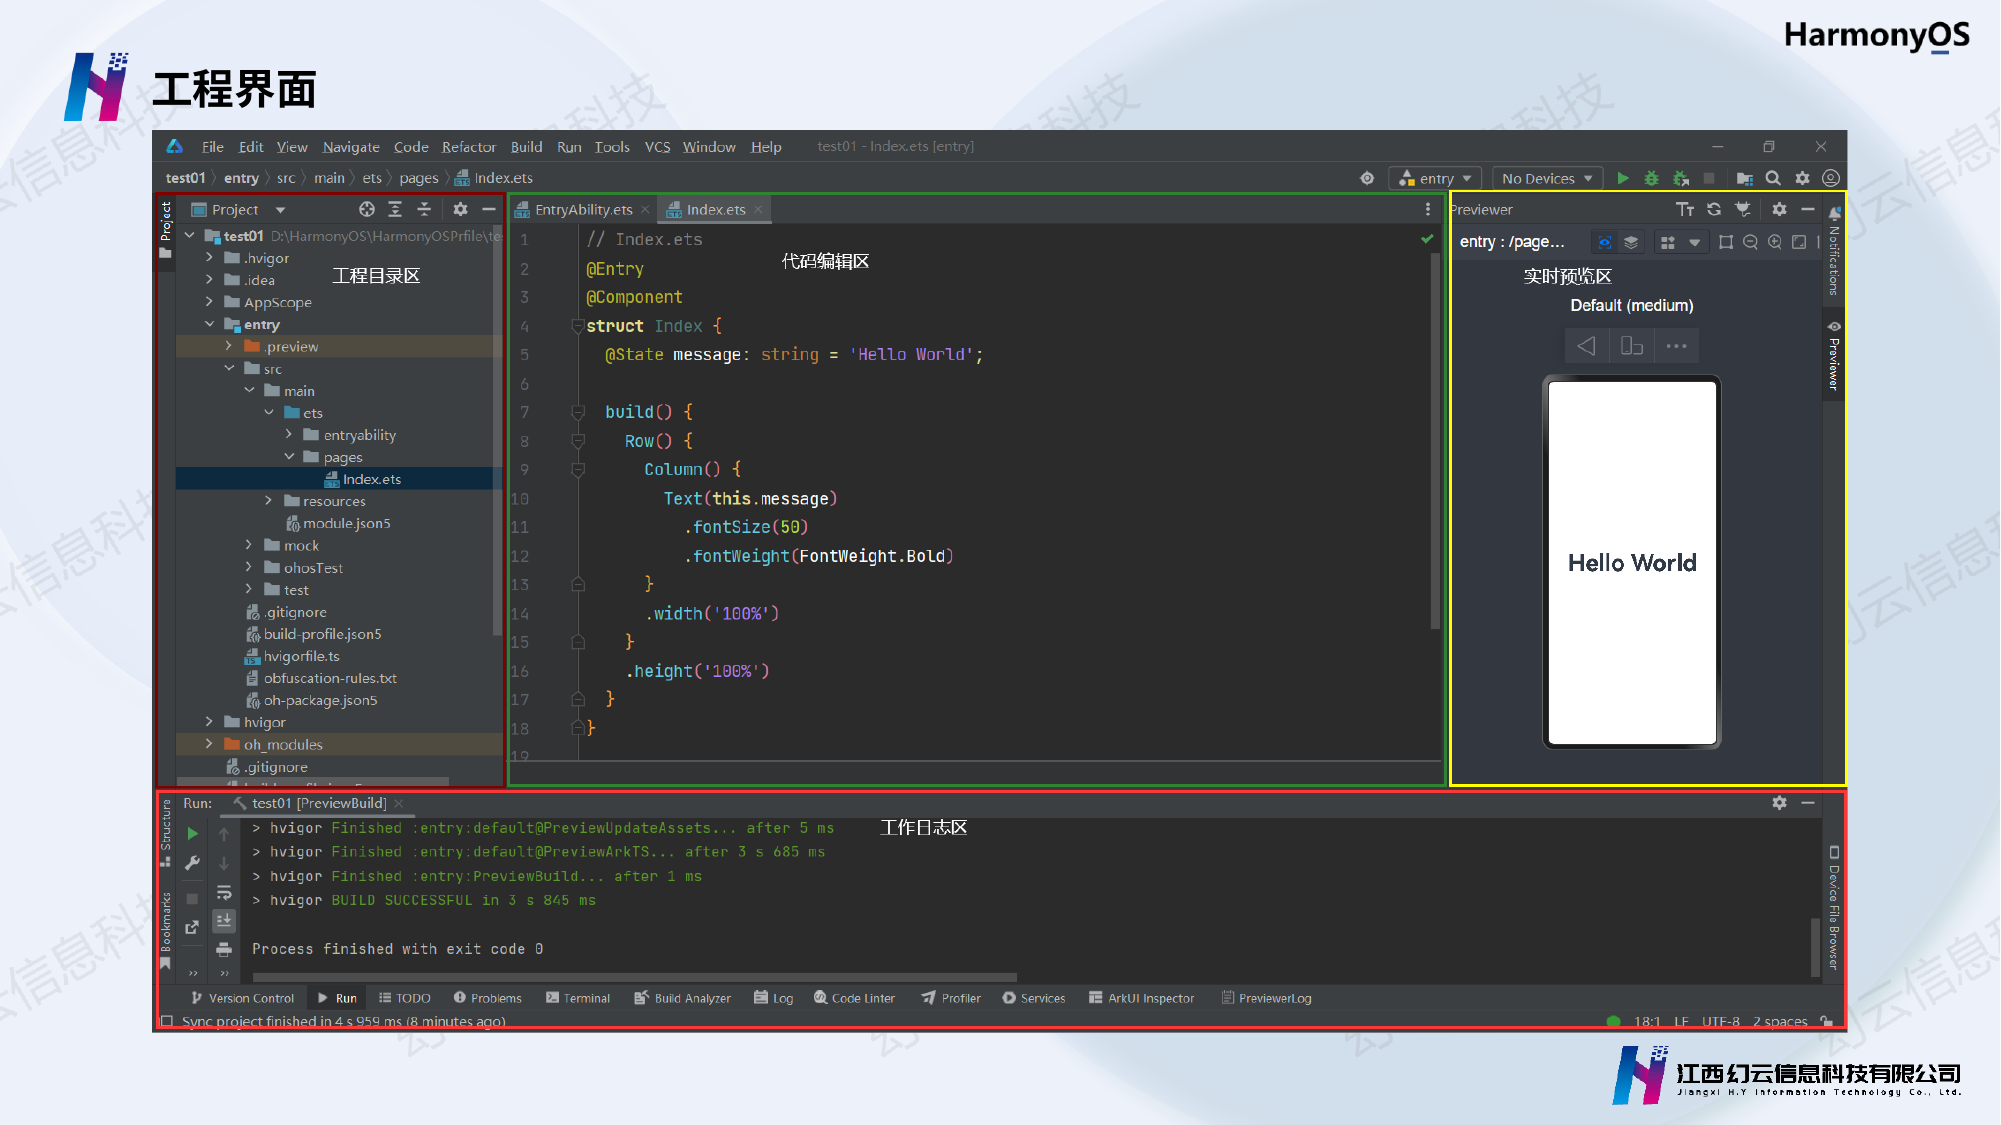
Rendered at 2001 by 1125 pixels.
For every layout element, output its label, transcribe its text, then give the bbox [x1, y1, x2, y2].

text_box 工程界面 [136, 46, 768, 130]
picture [0, 0, 2001, 1125]
